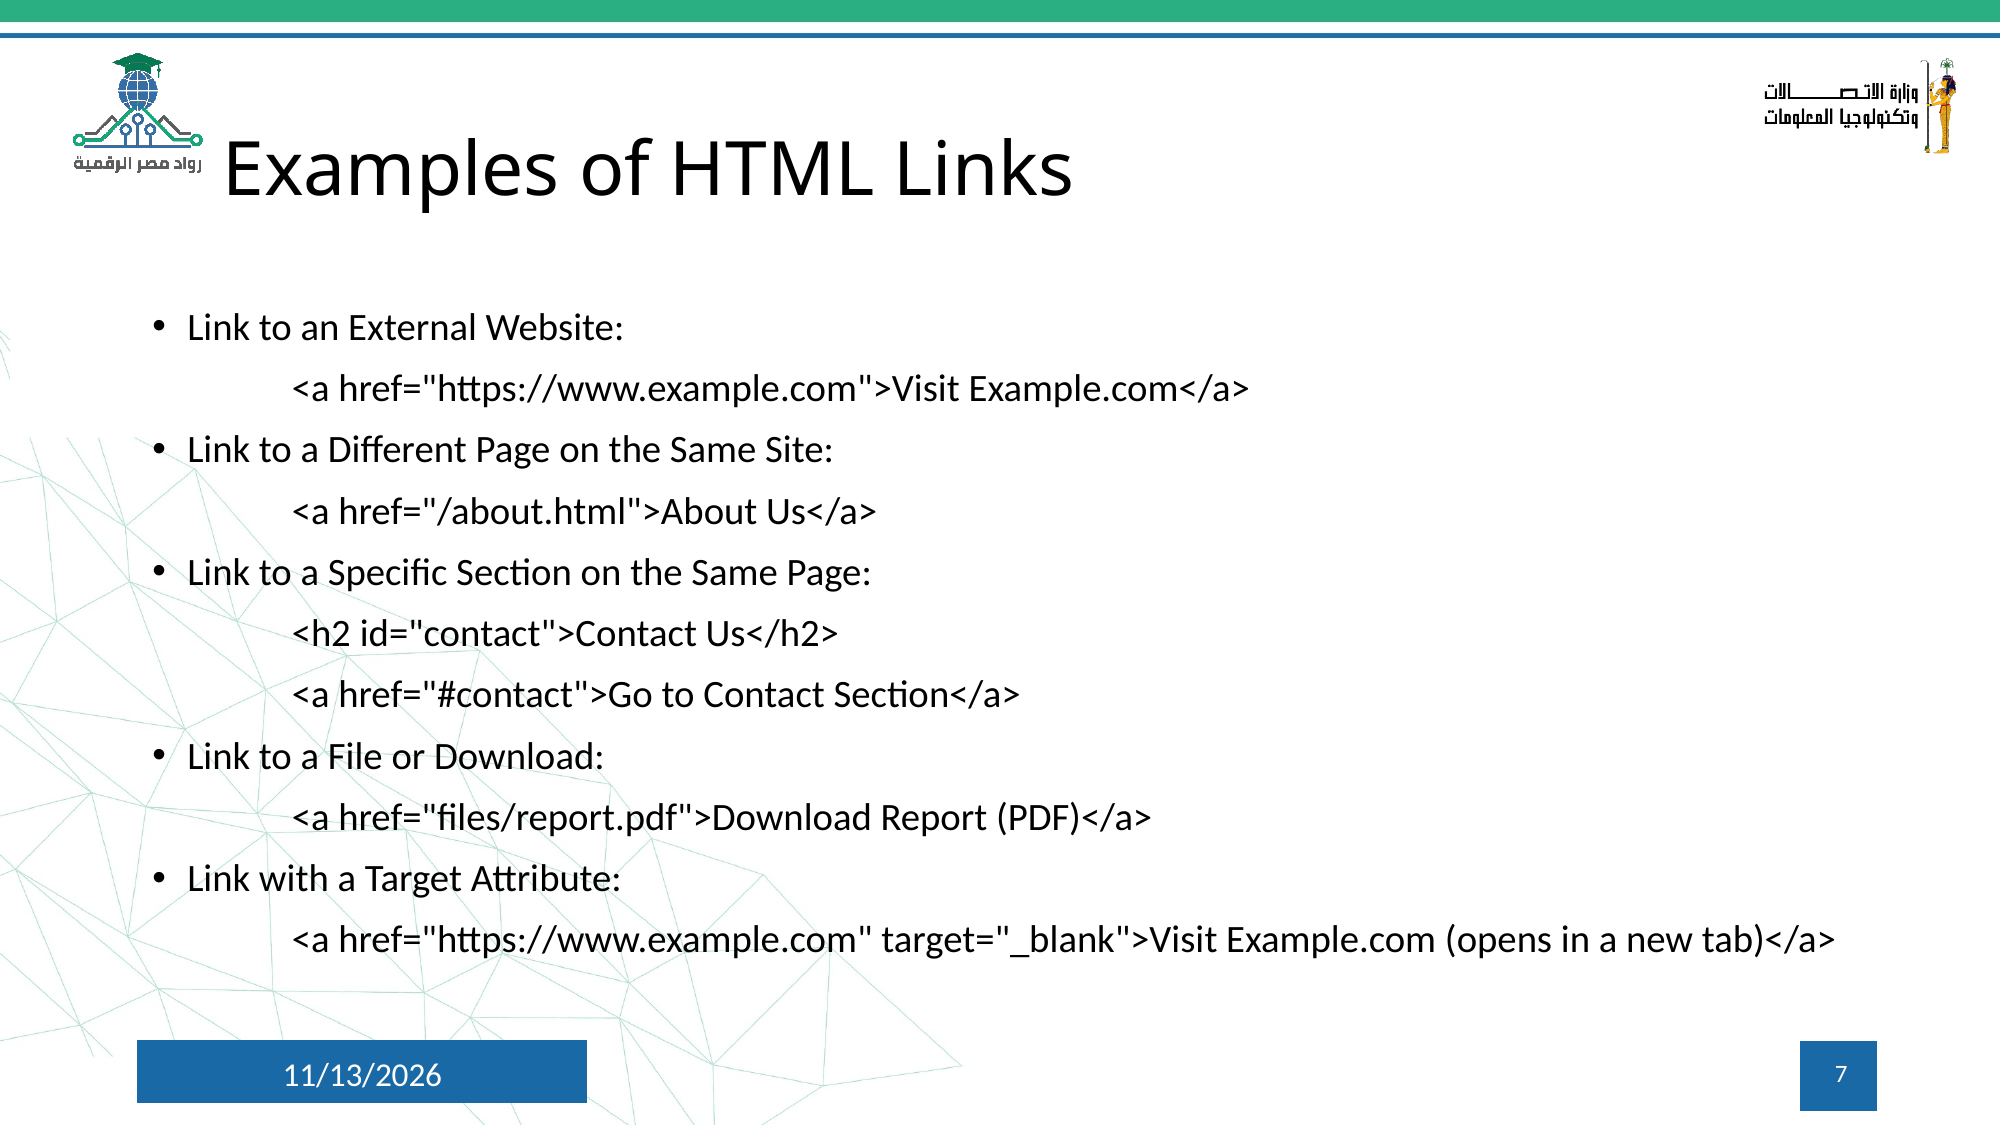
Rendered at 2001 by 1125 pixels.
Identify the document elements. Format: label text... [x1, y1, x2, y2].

title Examples of HTML Links [207, 85, 2000, 257]
footer [636, 1042, 1338, 1103]
picture [0, 0, 2000, 1125]
list Link to an External Website: <a href="https://www.example.com">Visit Example.com</a> Link to a Different Page on the Same Site: <a href="/about.html">About Us</a> Link to a Specific Section on the Same Page: <h2 id="contact">Contact Us</h2> <a href="#contact">Go to Contact Section</a> Link to a File or Download: <a href="files/report.pdf">Download Report (PDF)</a> Link with a Target Attribute: <a href="https://www.example.com" target="_blank">Visit Example.com (opens in a new tab)</a> [137, 299, 1863, 1014]
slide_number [137, 1042, 588, 1103]
slide_number 7 [1412, 1042, 1863, 1103]
